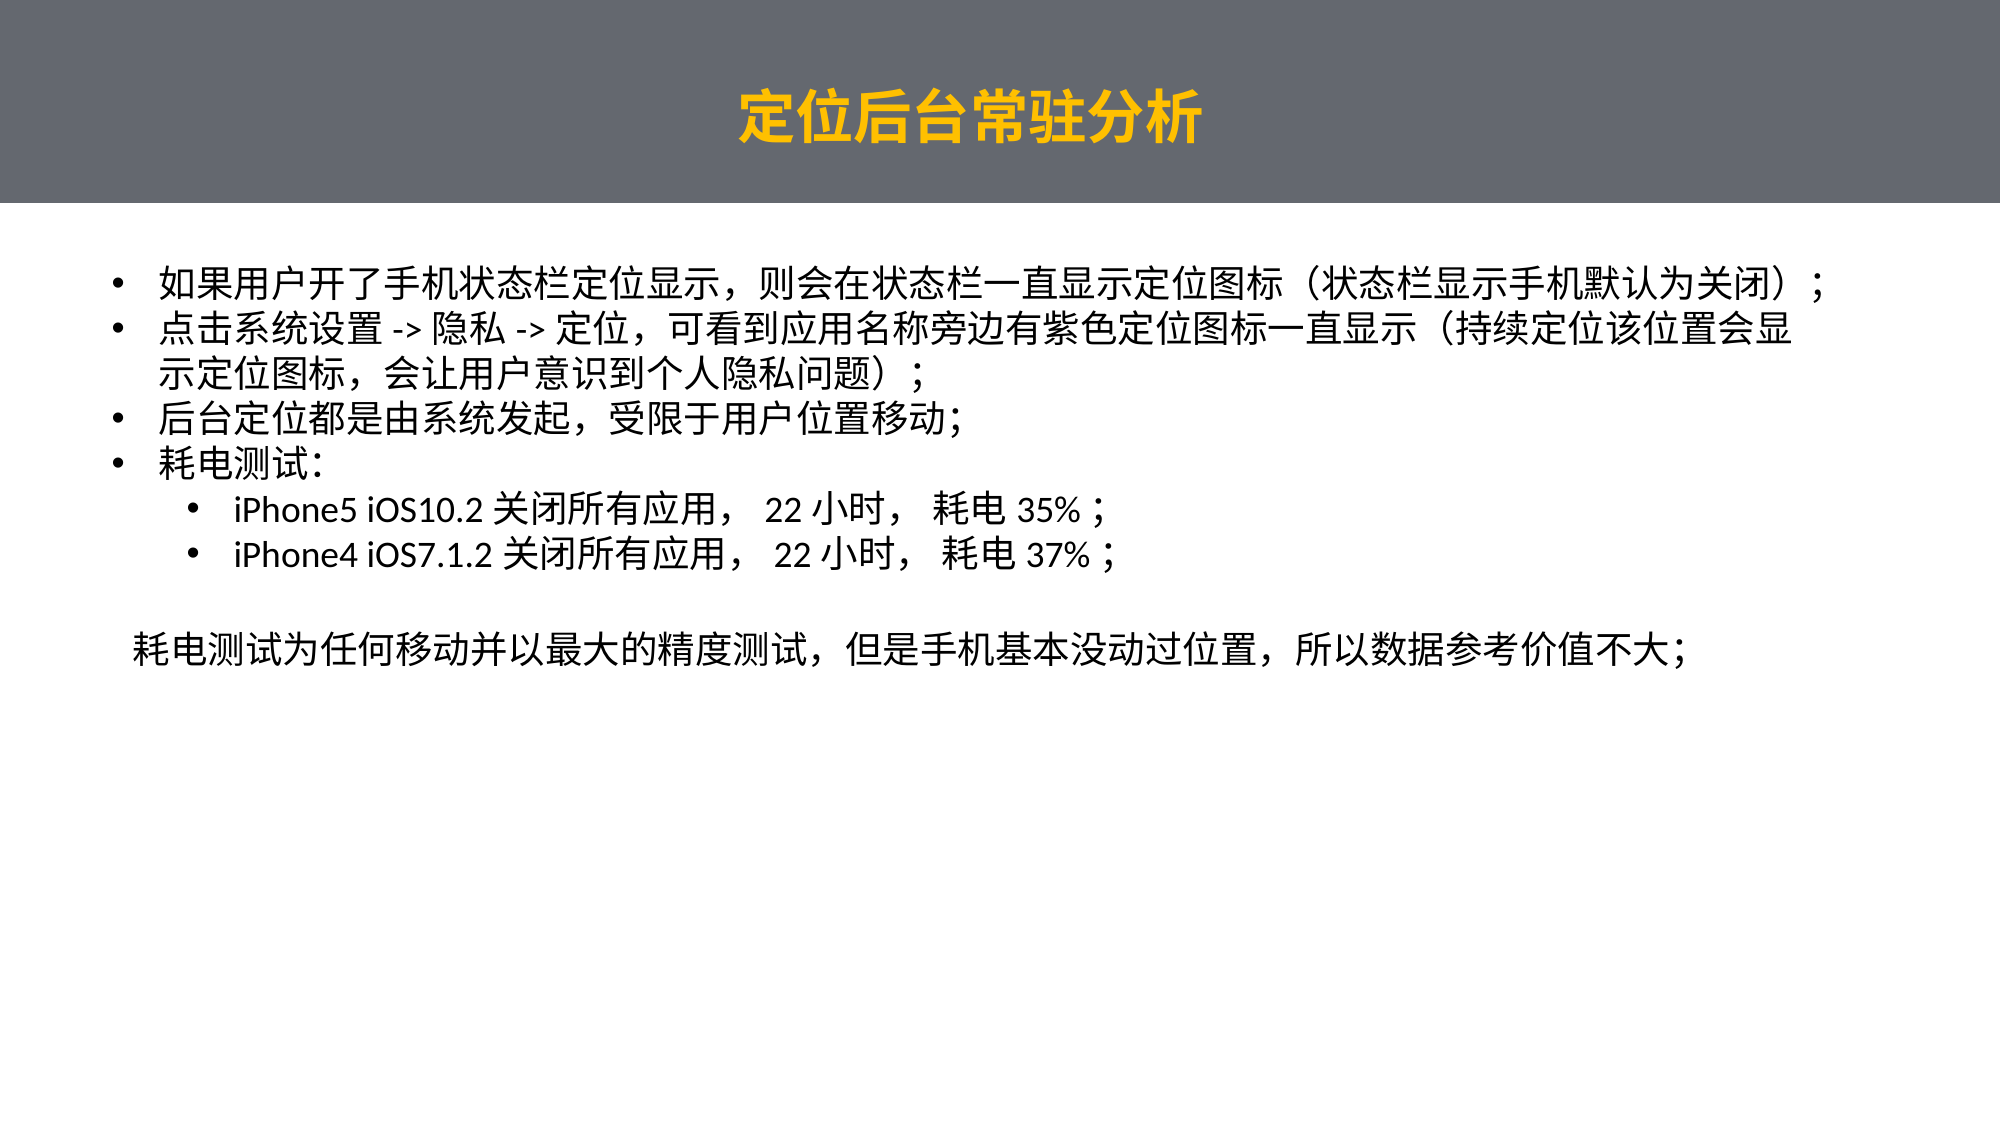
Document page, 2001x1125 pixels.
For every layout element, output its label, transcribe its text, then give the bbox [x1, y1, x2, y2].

text_box 耗电测试为任何移动并以最大的精度测试，但是手机基本没动过位置，所以数据参考价值不大； [118, 619, 1723, 679]
text_box 如果用户开了手机状态栏定位显示，则会在状态栏一直显示定位图标（状态栏显示手机默认为关闭）； 点击系统设置->隐私->定位，可看到应用名称旁边有紫色定位图标一直显示（持续定位该位置会显示定位图标，会让用户意识到个人隐私问题）； 后台定位都是由系统发起，受限于用户位置移动； 耗电测试： iPhone5 iOS10.2关闭所有应用，22小时， 耗电35%； iPhone4 iOS7.1.2关闭所有应用，22小时， 耗电37%； [96, 252, 1844, 583]
text_box 定位后台常驻分析 [110, 72, 1831, 159]
